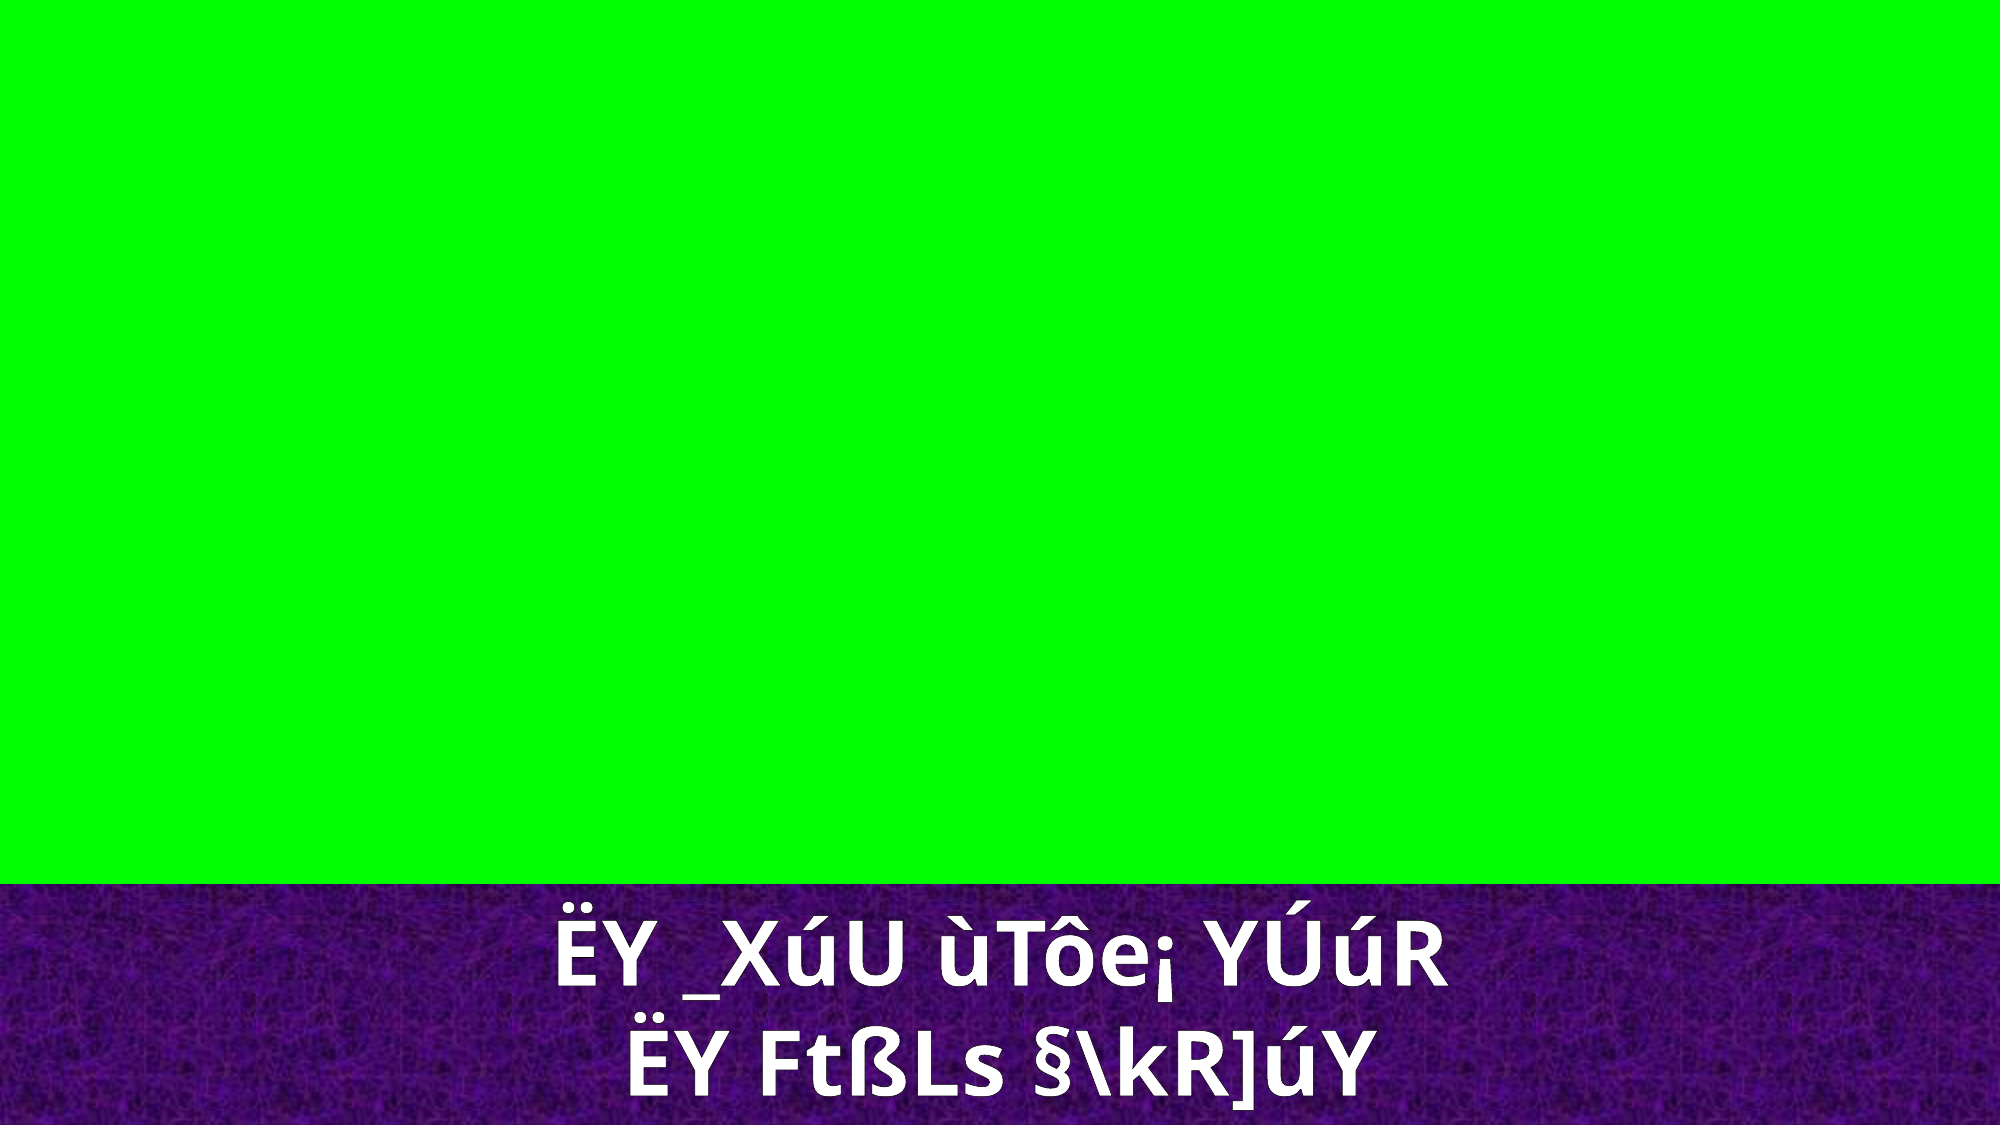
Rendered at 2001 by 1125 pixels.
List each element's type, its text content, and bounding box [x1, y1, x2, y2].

text_box ËY _XúU ùTôe¡ YÚúR ËY FtßLs §\kR]úY [0, 886, 2000, 1122]
